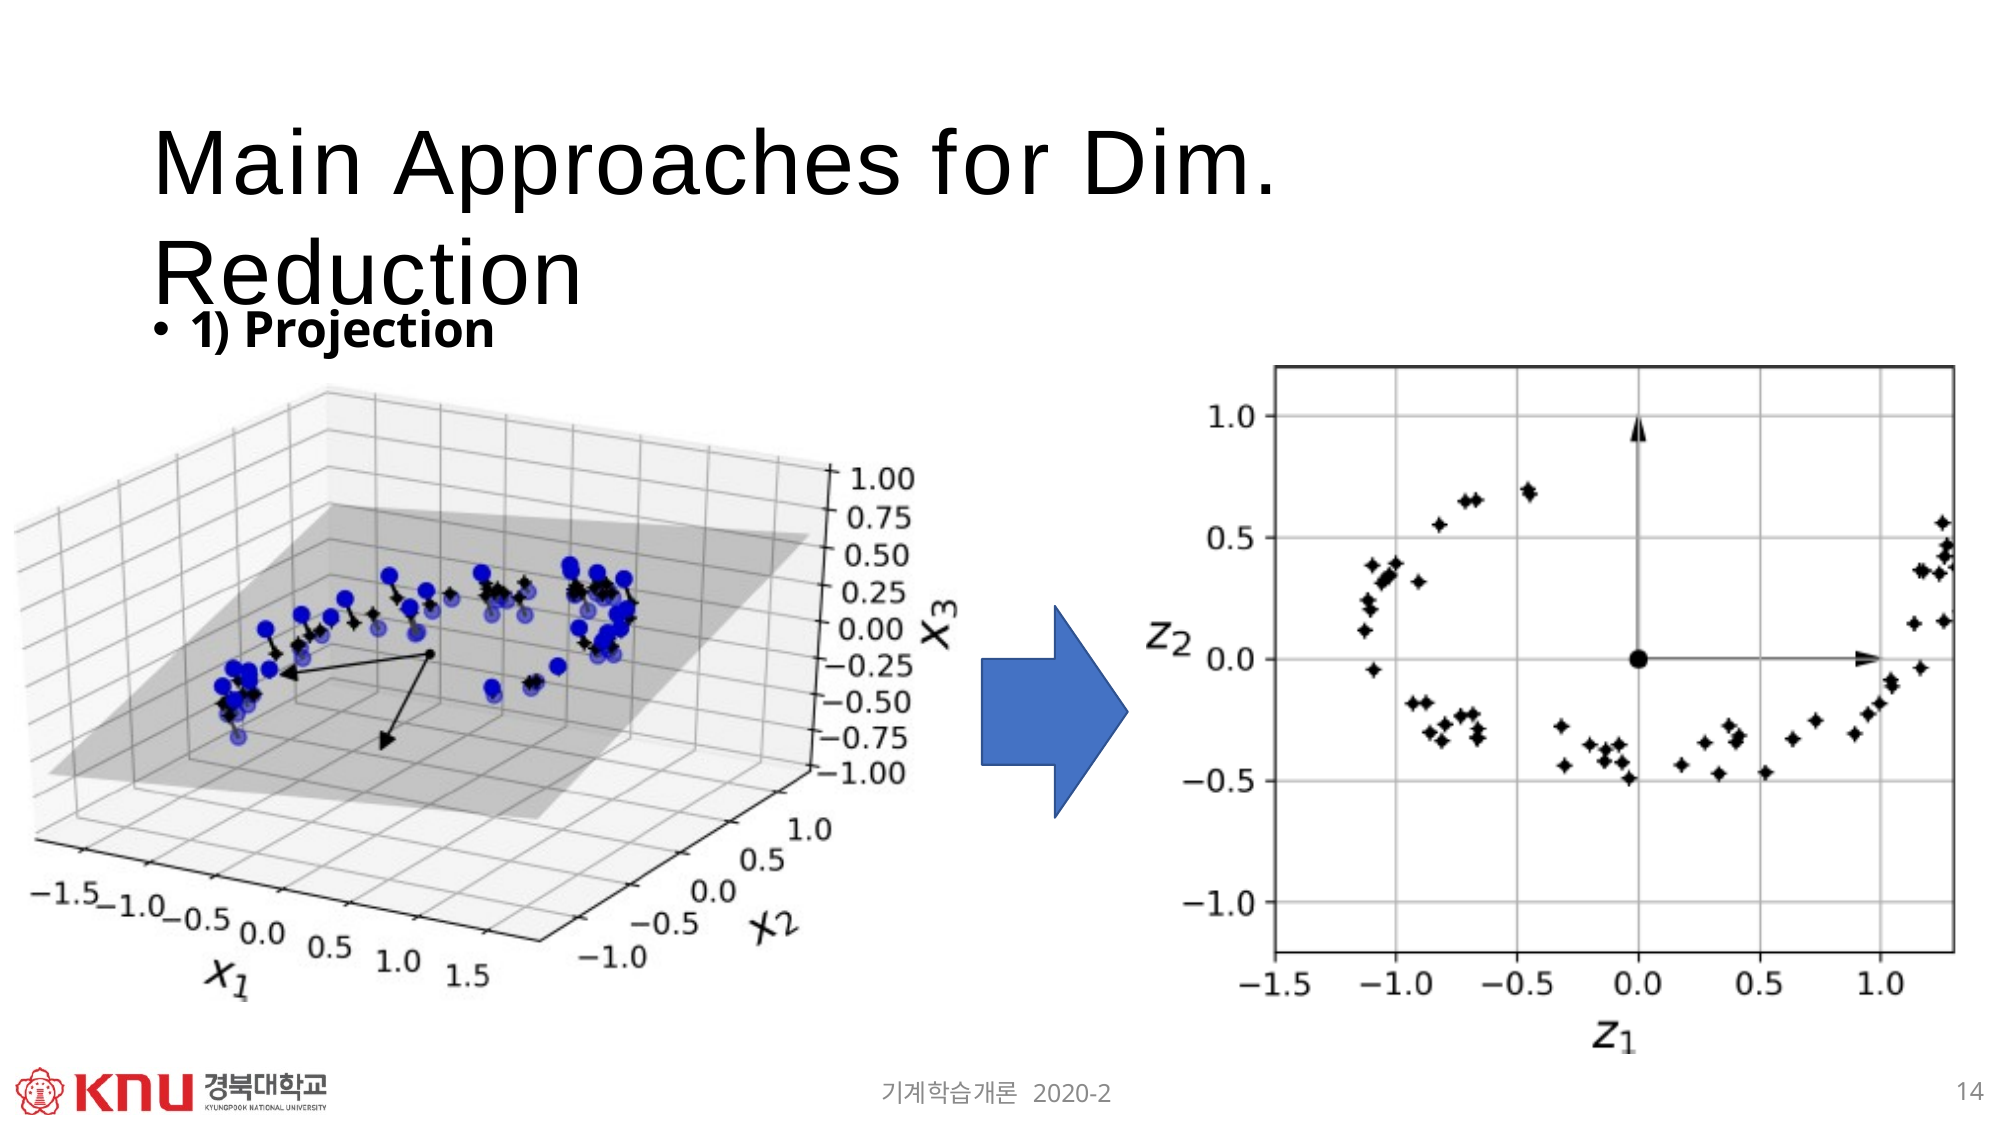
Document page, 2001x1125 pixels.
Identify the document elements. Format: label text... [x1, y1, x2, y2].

picture [15, 1067, 327, 1115]
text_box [980, 604, 1130, 820]
text_box [1146, 365, 1956, 1054]
text_box [13, 383, 958, 1002]
text_box 1) Projection [150, 295, 508, 358]
title Main Approaches for Dim. Reduction [150, 100, 1739, 323]
slide_number 14 [1949, 1071, 1990, 1125]
footer 기계학습개론 2020-2 [878, 1073, 1121, 1125]
